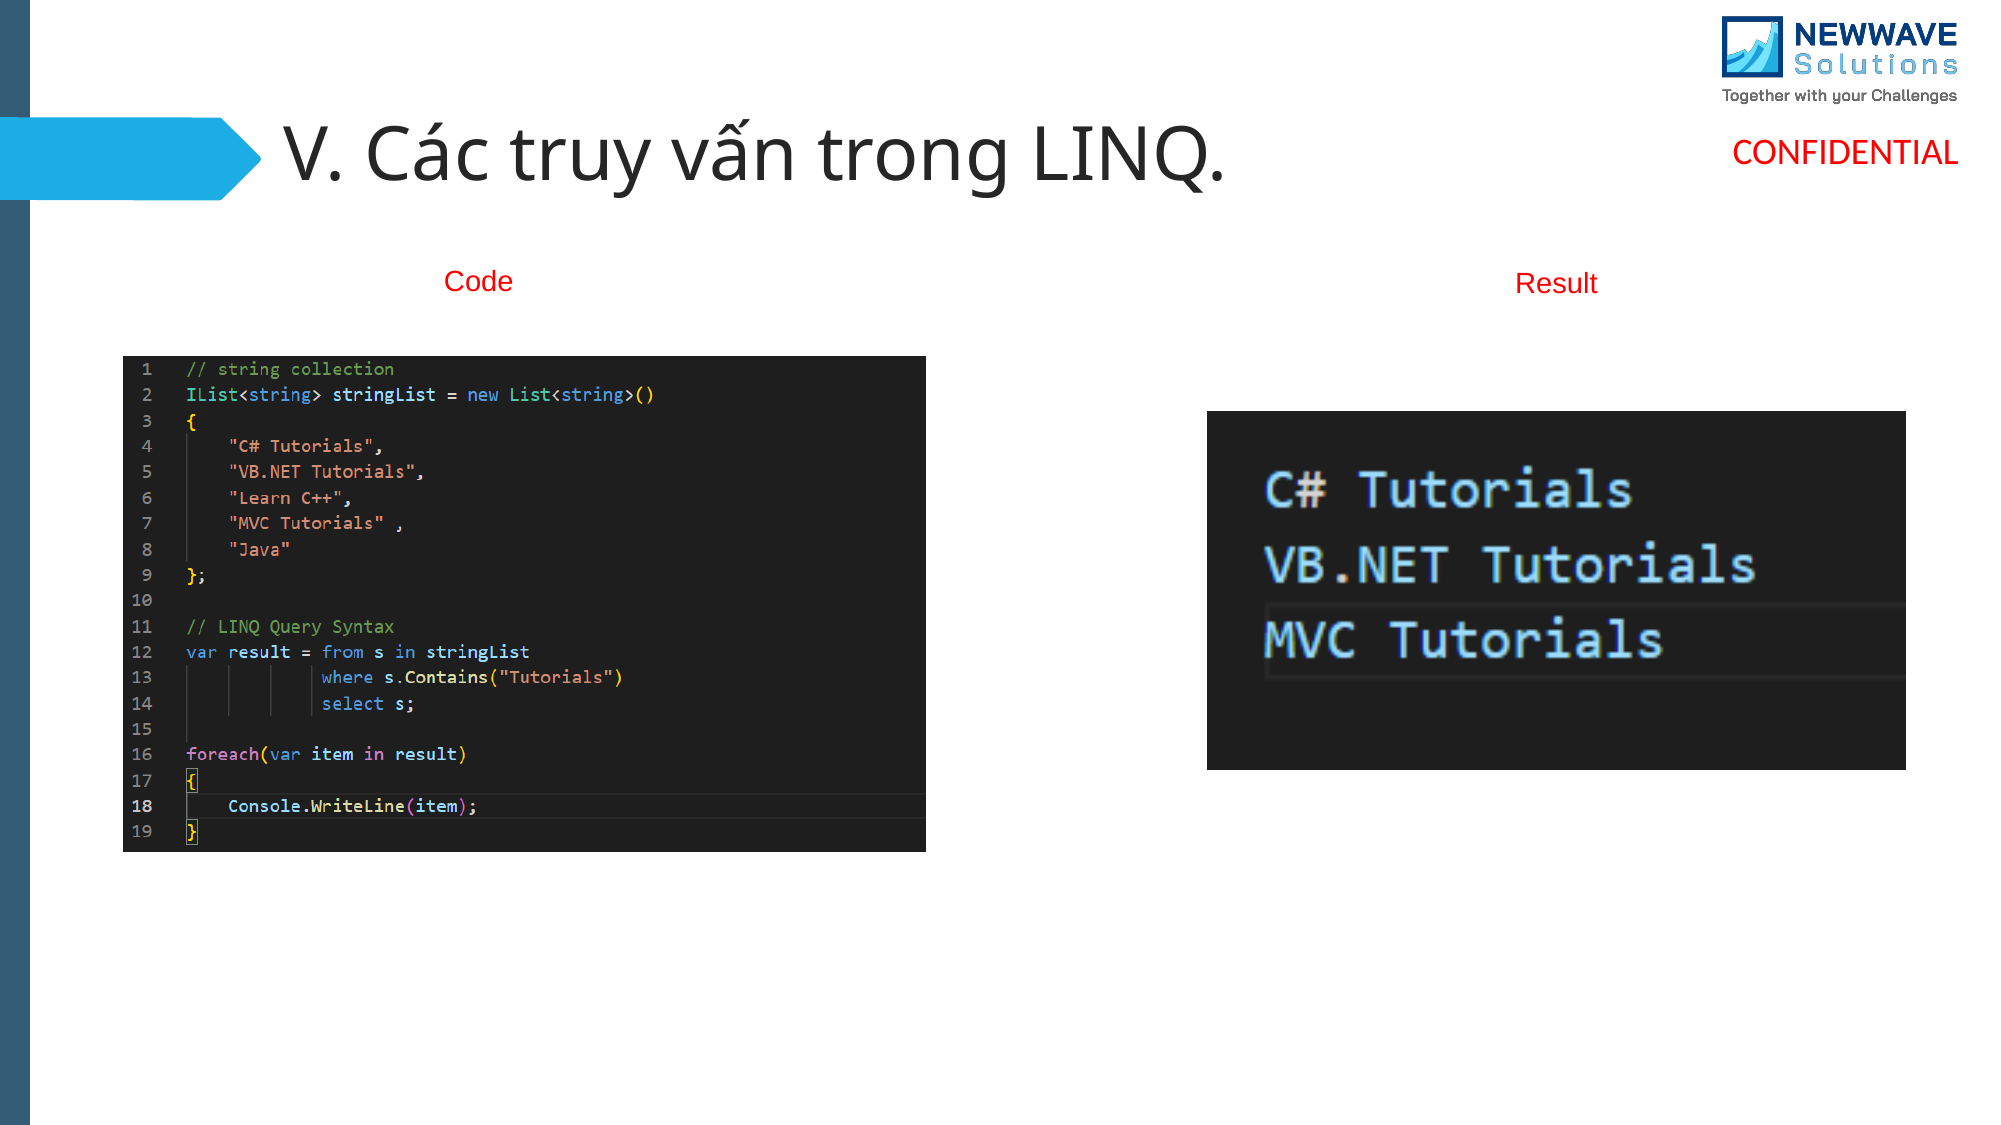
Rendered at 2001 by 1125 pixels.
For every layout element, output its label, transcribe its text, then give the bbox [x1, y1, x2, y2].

title V. Các truy vấn trong LINQ. [269, 97, 1731, 308]
picture [1206, 410, 1906, 771]
text_box Result [1387, 257, 1726, 307]
picture [1699, 0, 1981, 204]
picture [123, 355, 926, 852]
text_box Code [232, 254, 726, 305]
